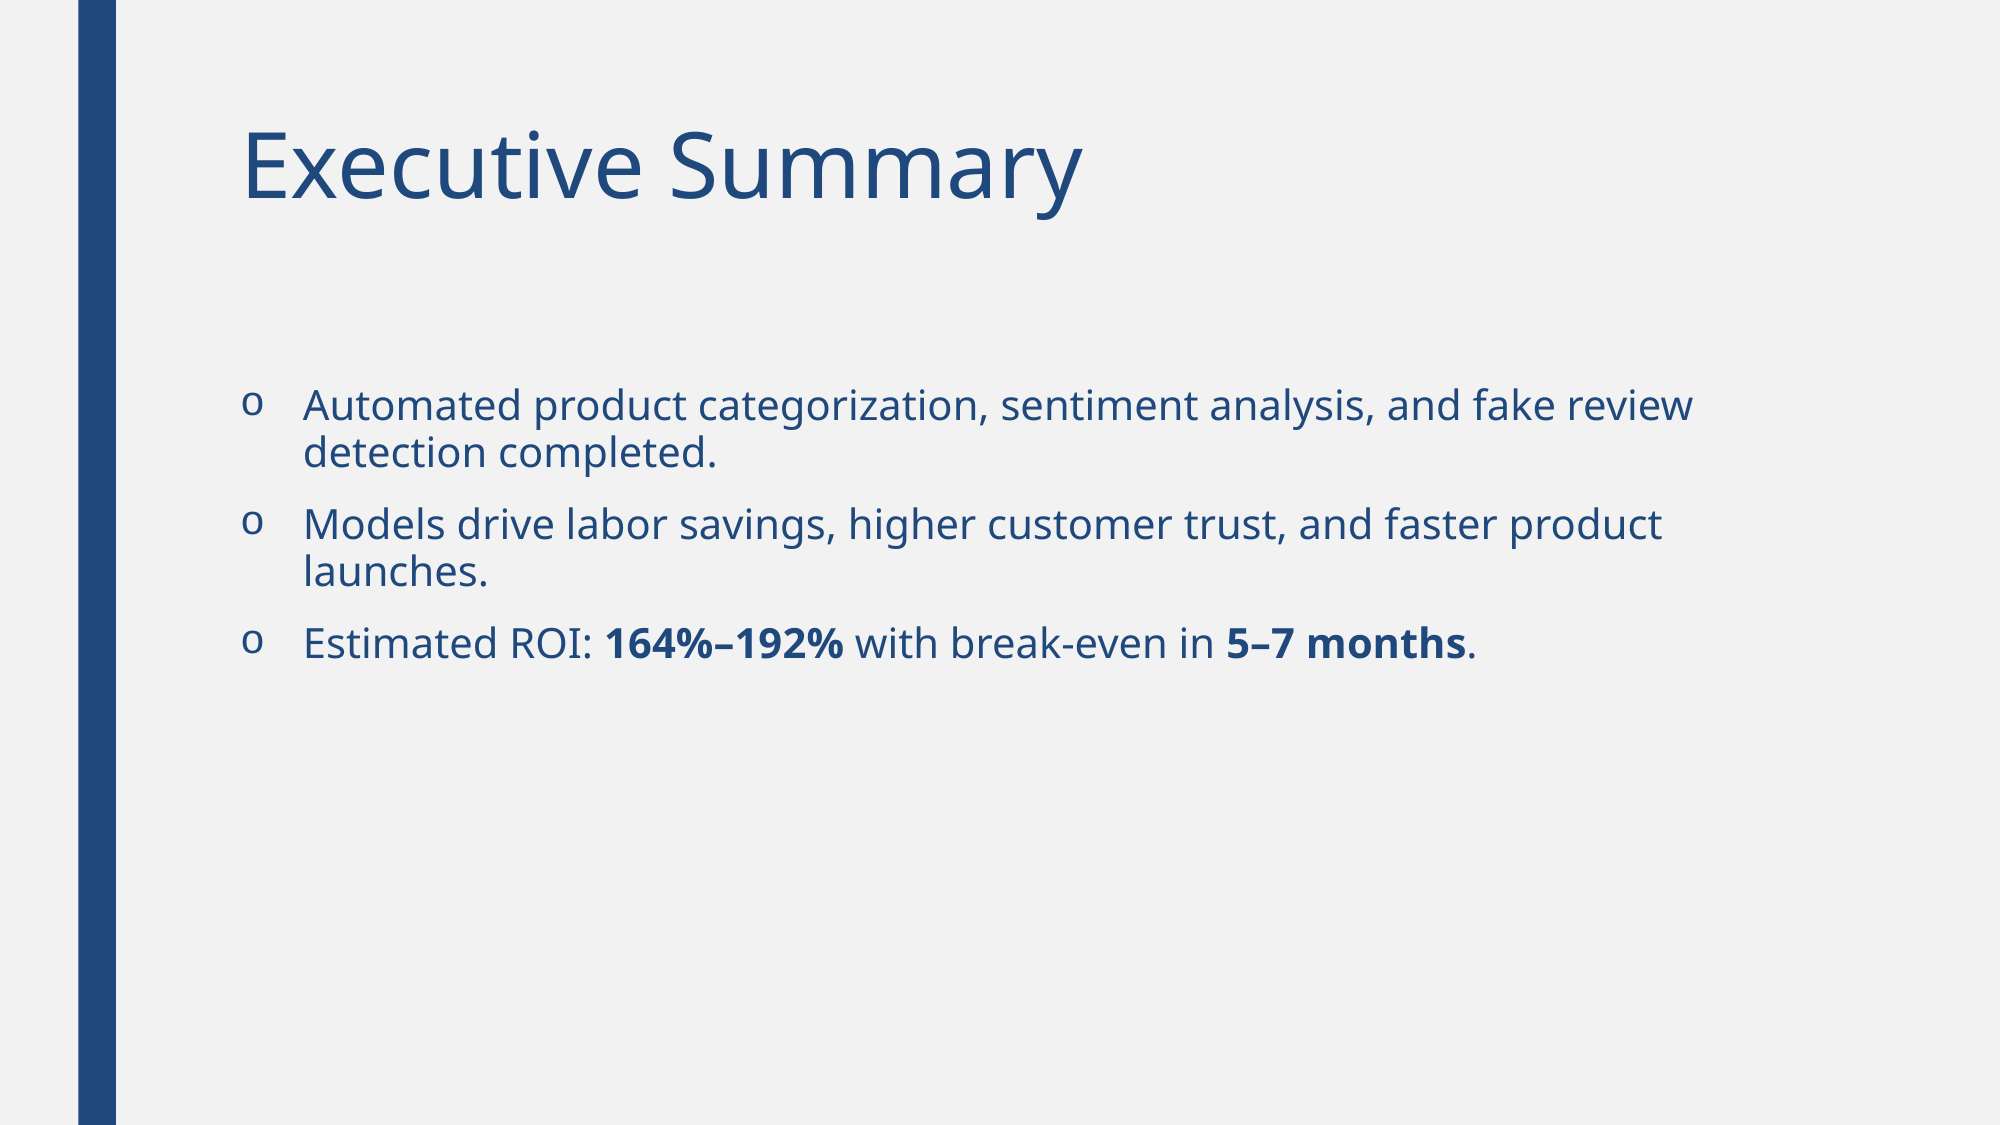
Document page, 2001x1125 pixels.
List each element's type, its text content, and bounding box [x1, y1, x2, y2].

title Executive Summary [225, 112, 1800, 357]
list Automated product categorization, sentiment analysis, and fake review detection completed. Models drive labor savings, higher customer trust, and faster product launches. Estimated ROI: 164%–192% with break-even in 5–7 months. [225, 375, 1800, 963]
